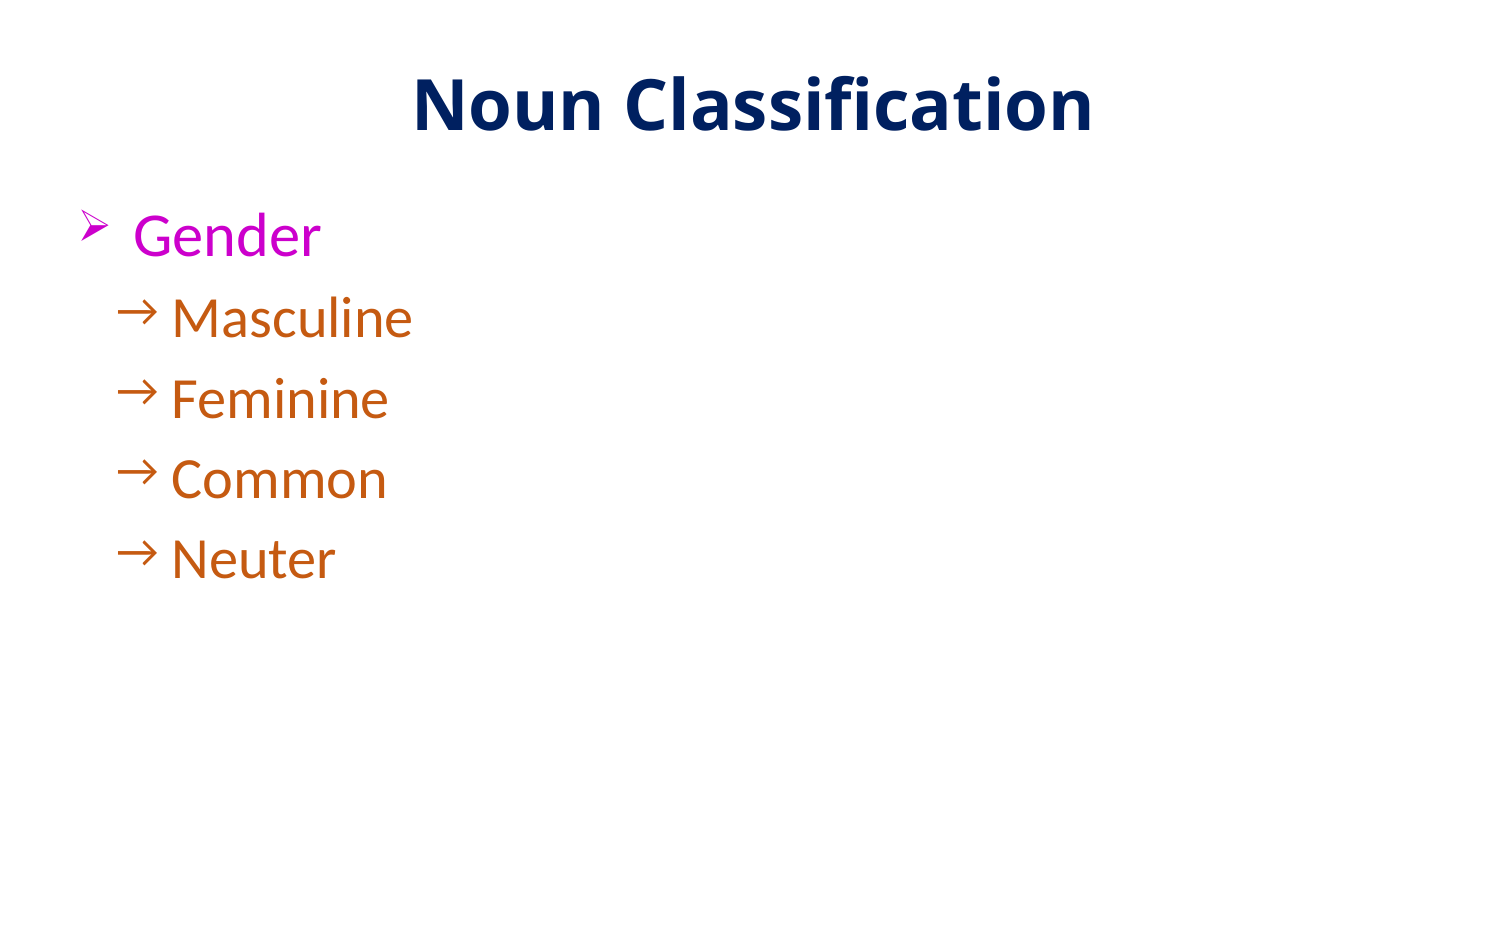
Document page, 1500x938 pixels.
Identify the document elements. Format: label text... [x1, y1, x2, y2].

title Noun Classification [47, 49, 1460, 166]
list Gender Masculine Feminine Common Neuter [62, 186, 1444, 869]
